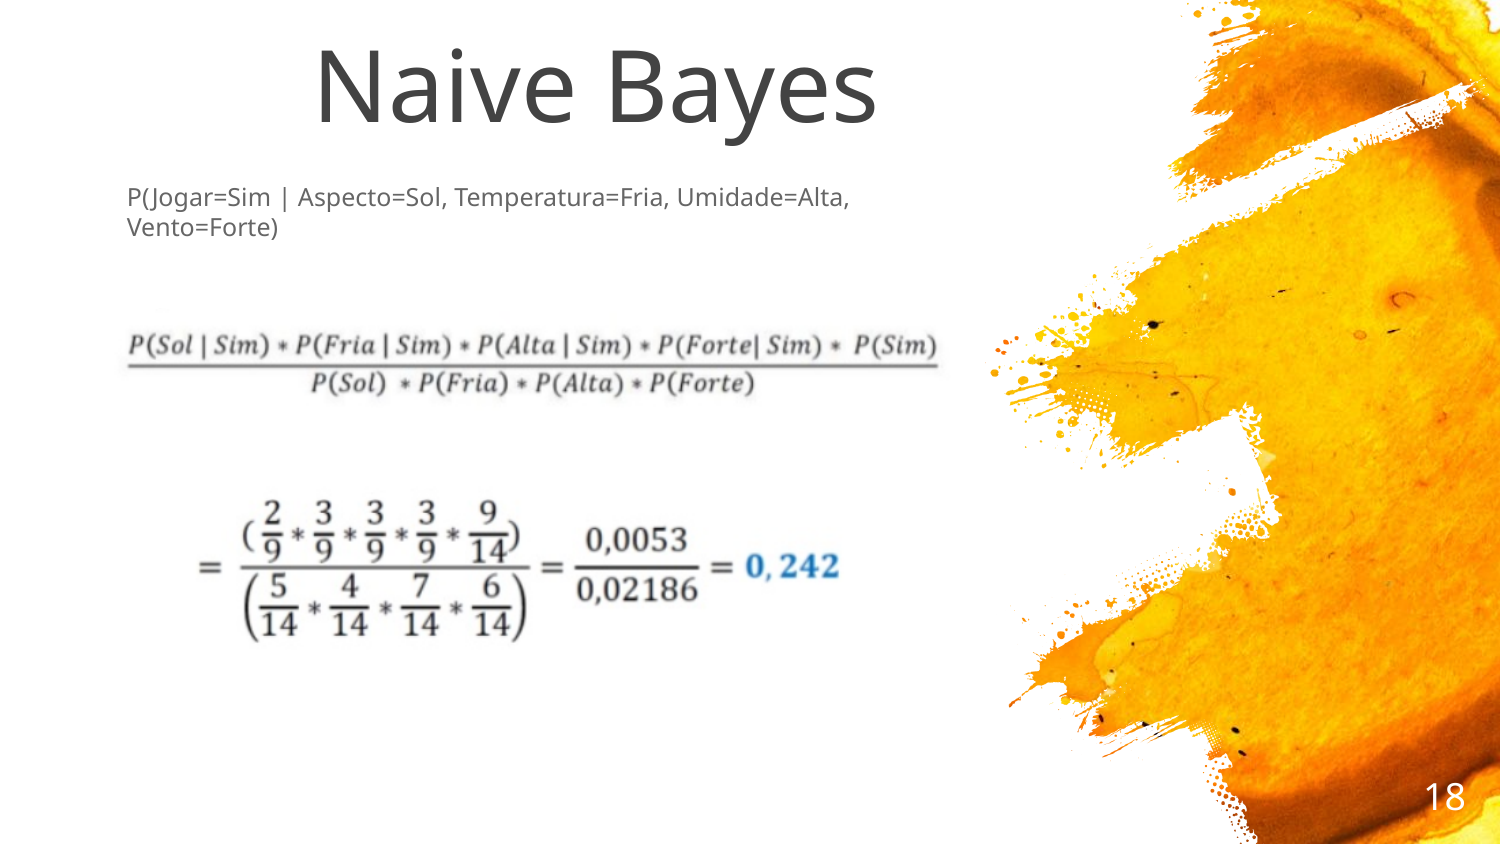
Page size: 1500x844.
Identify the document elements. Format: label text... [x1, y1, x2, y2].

slide_number ‹#› [1391, 766, 1482, 832]
picture [0, 0, 1500, 844]
title Naive Bayes [297, 17, 1202, 158]
list P(Jogar=Sim | Aspecto=Sol, Temperatura=Fria, Umidade=Alta, Vento=Forte) [111, 166, 1016, 232]
